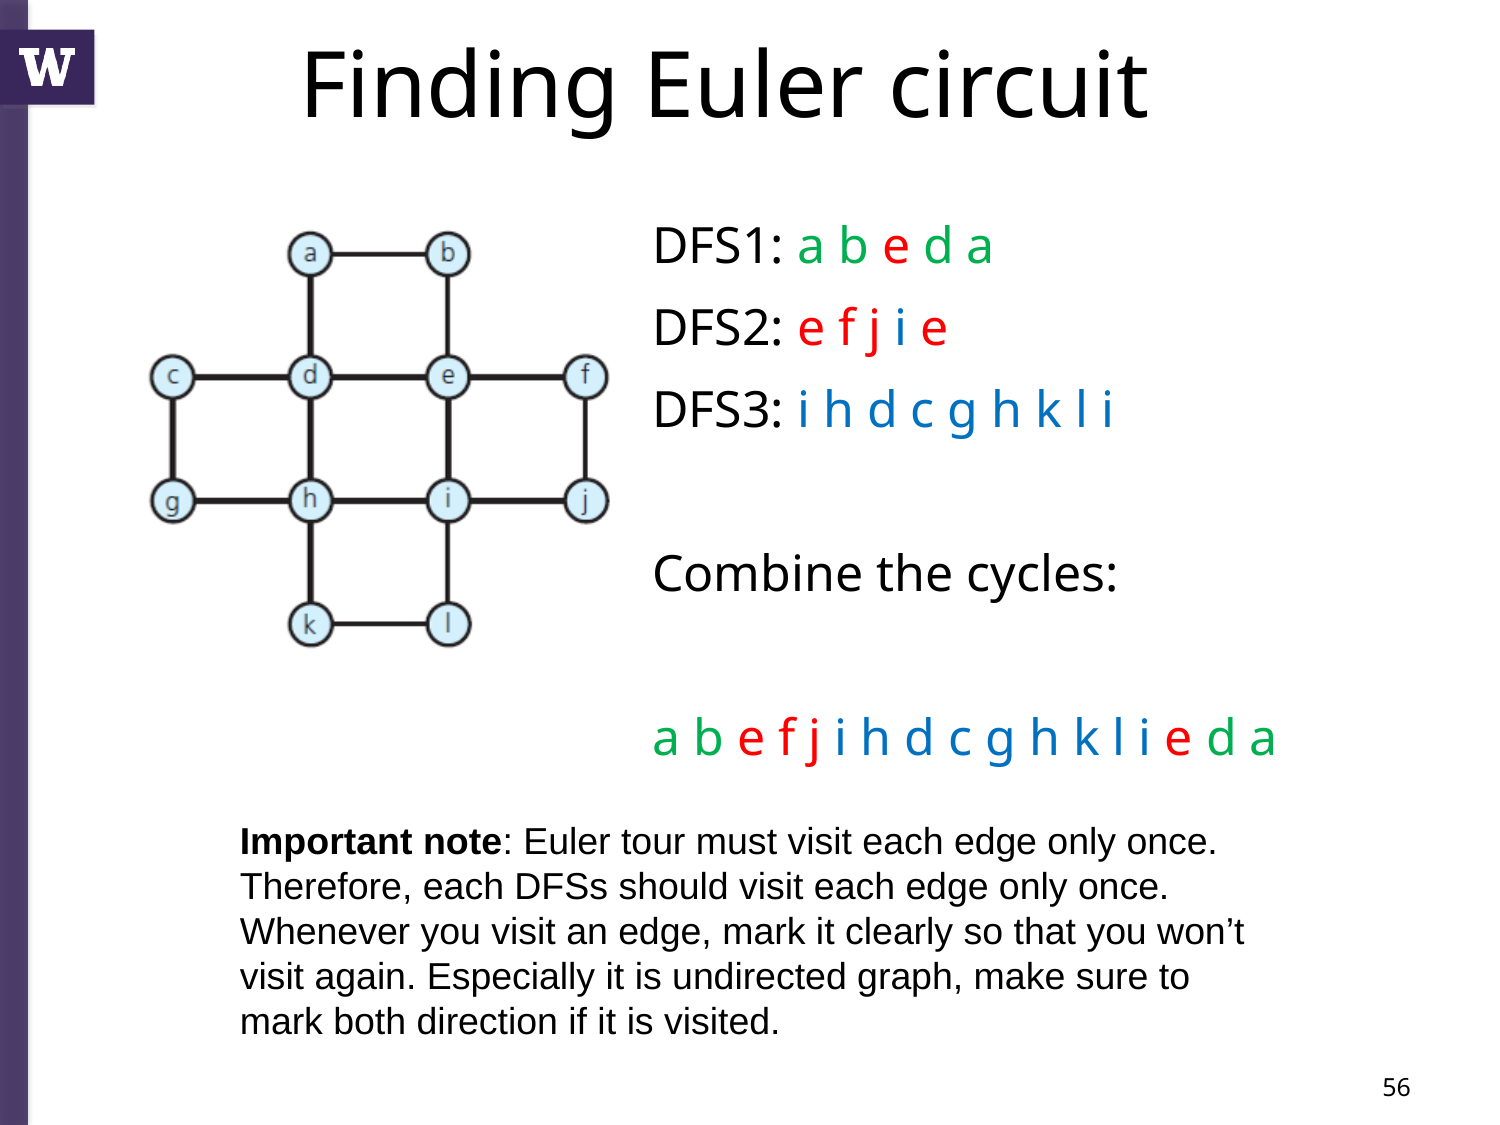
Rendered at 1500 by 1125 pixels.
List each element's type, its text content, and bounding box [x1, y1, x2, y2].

text_box DFS1: a b e d a DFS2: e f j i e DFS3: i h d c g h k l i Combine the cycles: a b e f j i h d c g h k l i e d a [637, 193, 1465, 584]
title Finding Euler circuit [50, 12, 1400, 150]
slide_number 56 [1312, 1074, 1427, 1103]
picture [19, 48, 50, 86]
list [74, 199, 674, 676]
text_box Important note: Euler tour must visit each edge only once. Therefore, each DFSs should visit each edge only once. Whenever you visit an edge, mark it clearly so that you won’t visit again. Especially it is undirected graph, make sure to mark both direction if it is visited. [224, 810, 1275, 1050]
